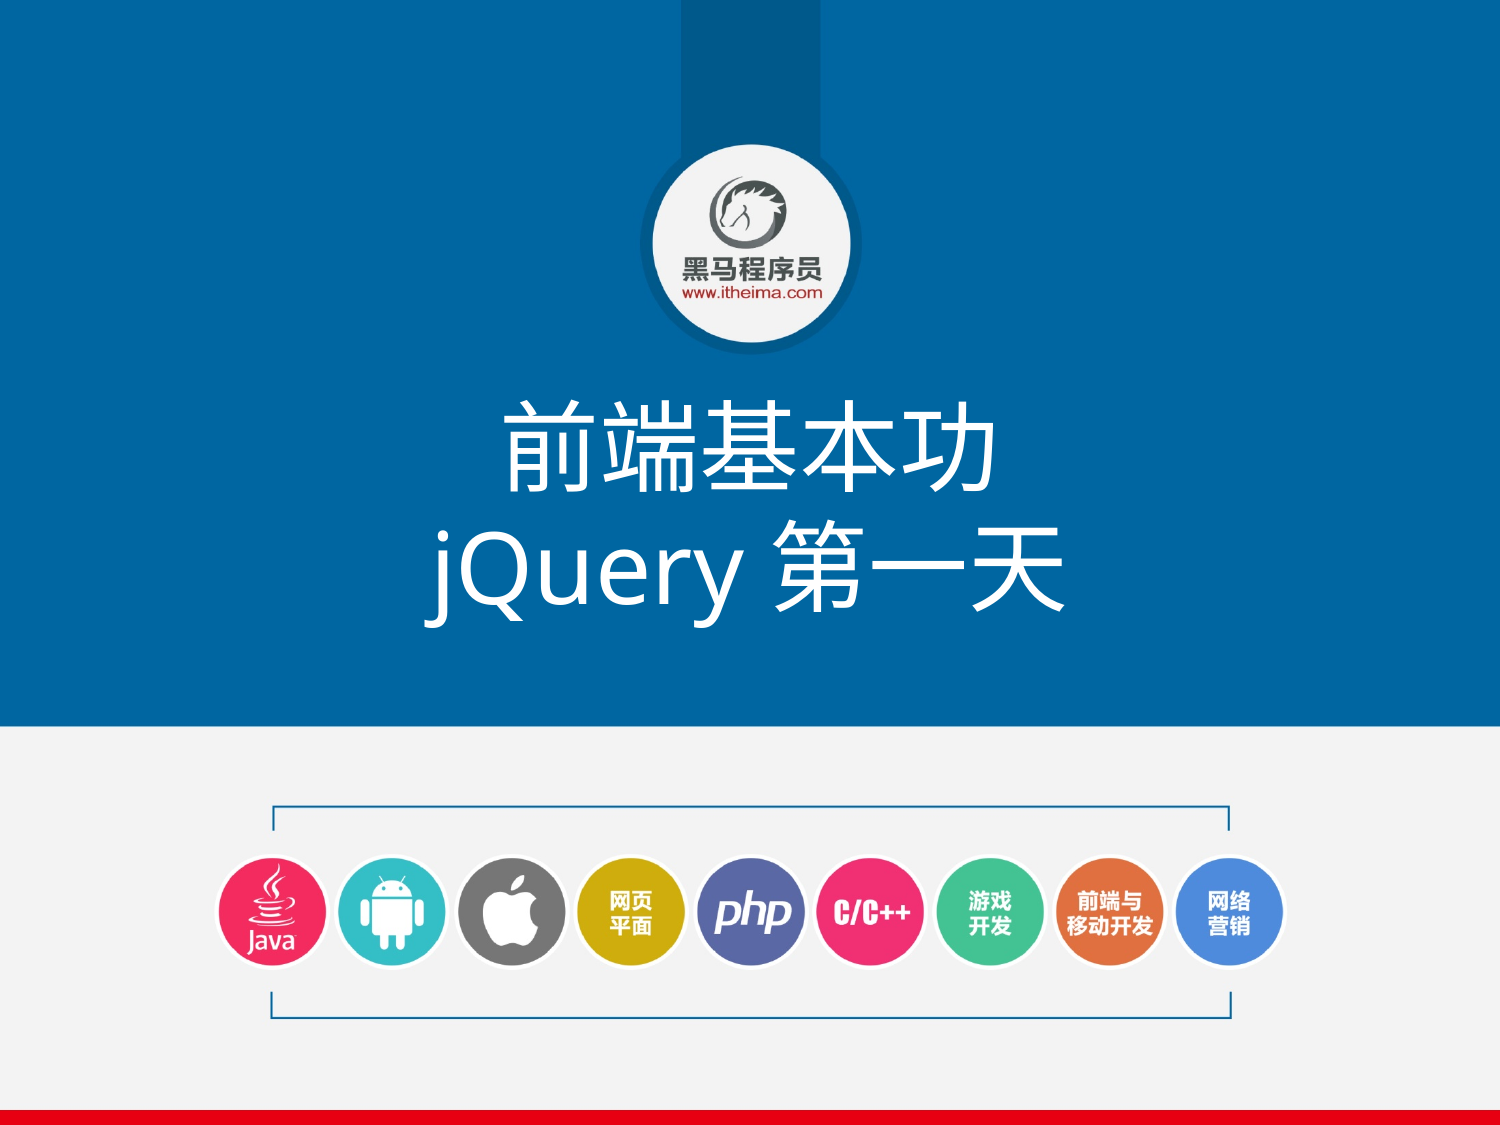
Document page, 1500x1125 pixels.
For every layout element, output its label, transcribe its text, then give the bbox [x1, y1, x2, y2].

text_box 前端基本功 jQuery第一天 [415, 377, 1084, 632]
picture [0, 0, 1500, 1125]
